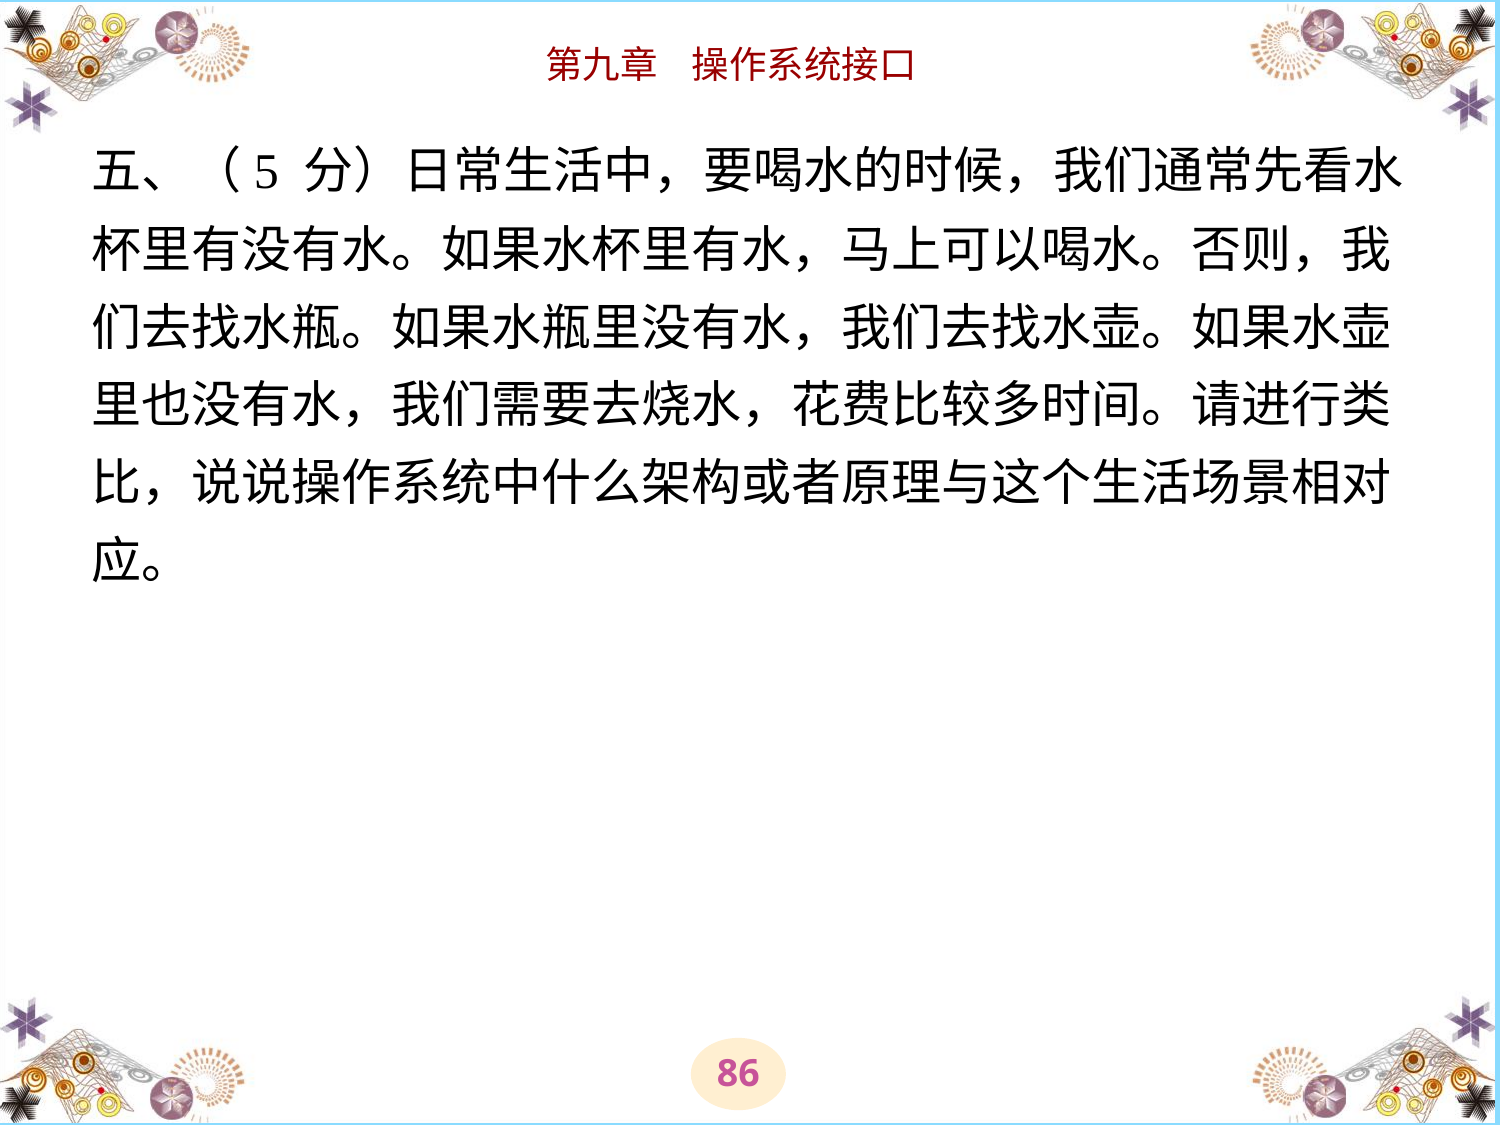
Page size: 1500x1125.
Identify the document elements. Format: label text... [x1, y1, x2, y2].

picture [0, 2, 1495, 1123]
title 五、（5 分）日常生活中，要喝水的时候，我们通常先看水杯里有没有水。如果水杯里有水，马上可以喝水。否则，我们去找水瓶。如果水瓶里没有水，我们去找水壶。如果水壶里也没有水，我们需要去烧水，花费比较多时间。请进行类比，说说操作系统中什么架构或者原理与这个生活场景相对应。 [76, 113, 1424, 1024]
